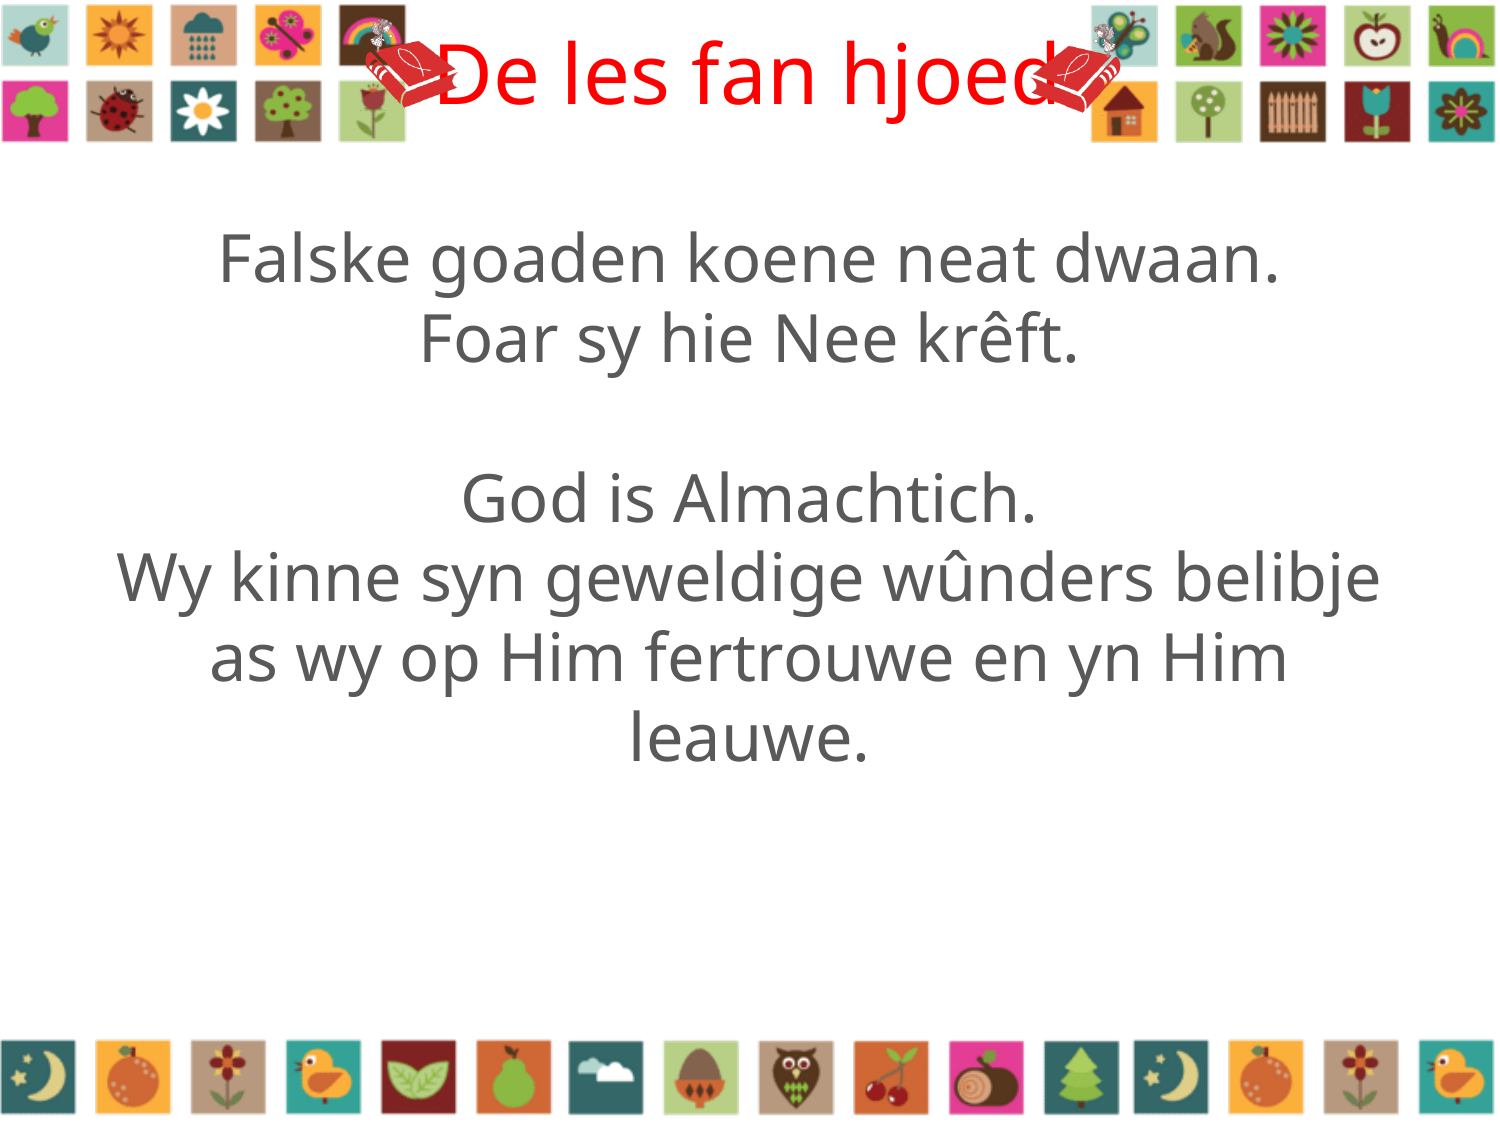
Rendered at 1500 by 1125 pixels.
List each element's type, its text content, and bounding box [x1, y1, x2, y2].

picture [0, 3, 490, 150]
text_box De les fan hjoed [425, 13, 1078, 129]
text_box Falske goaden koene neat dwaan. Foar sy hie Nee krêft. God is Almachtich. Wy kinne syn geweldige wûnders belibje as wy op Him fertrouwe en yn Him leauwe. [76, 208, 1424, 863]
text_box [0, 1028, 1500, 1118]
picture [999, 3, 1500, 150]
